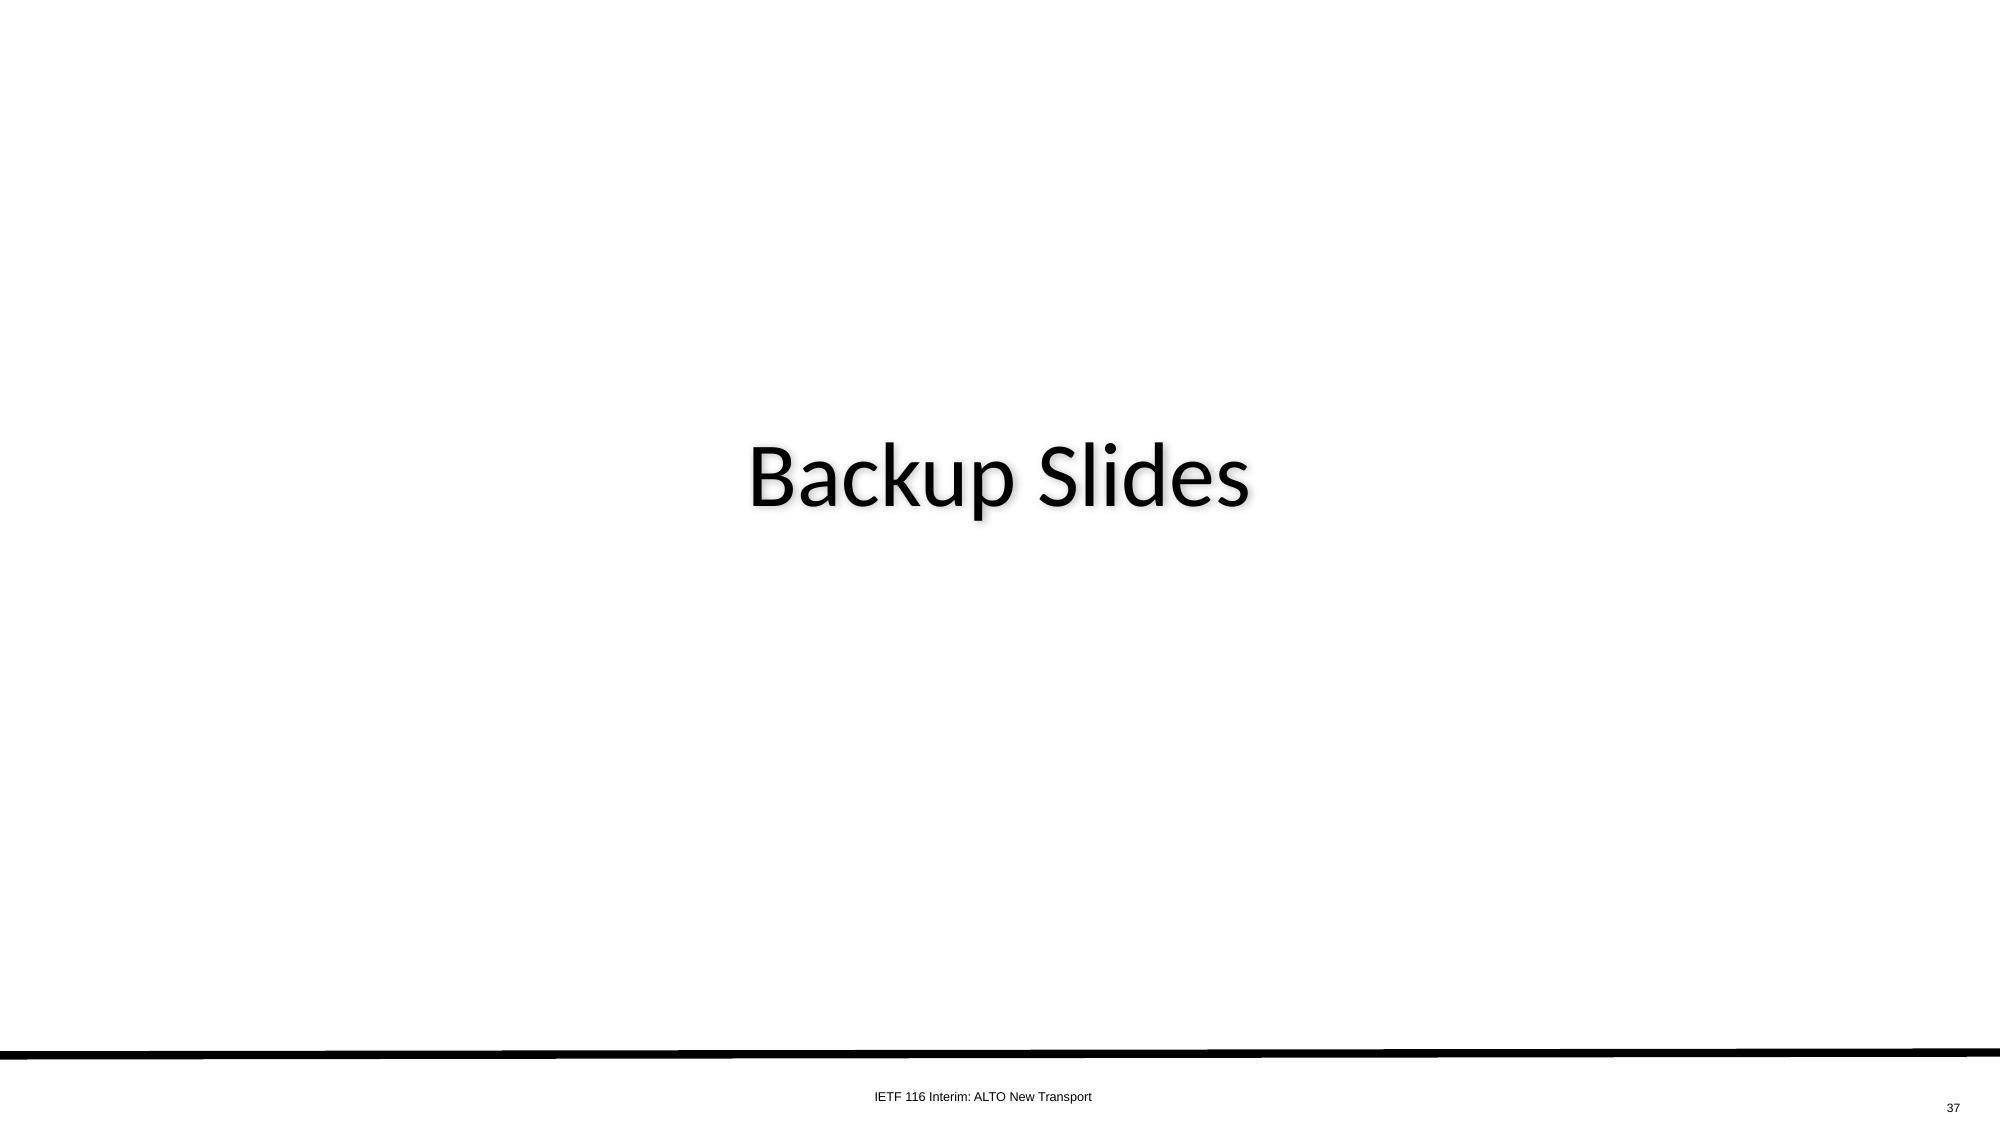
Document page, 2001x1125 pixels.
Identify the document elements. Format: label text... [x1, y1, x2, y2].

title Backup Slides [149, 349, 1851, 591]
